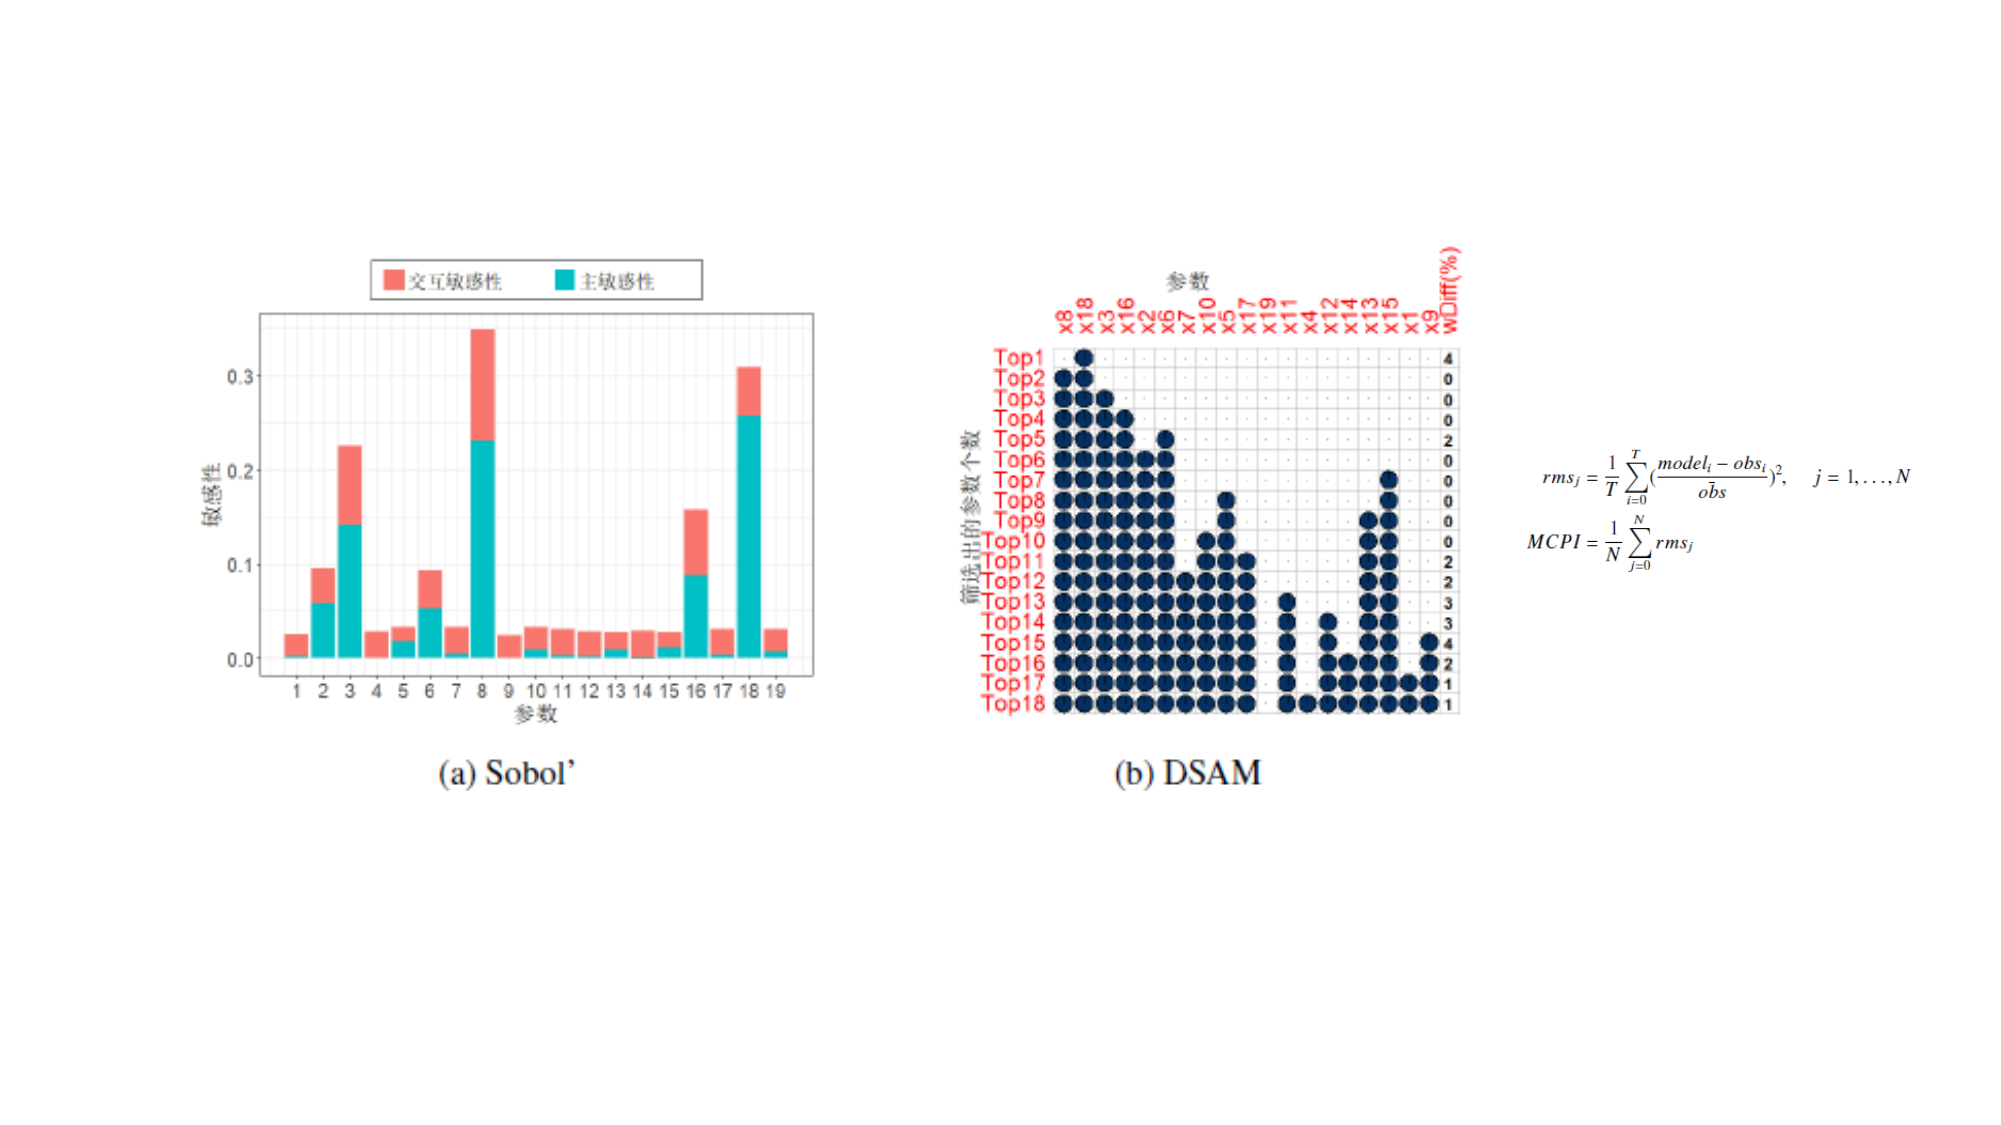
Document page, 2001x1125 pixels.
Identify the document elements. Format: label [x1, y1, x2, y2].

picture [63, 200, 1970, 822]
